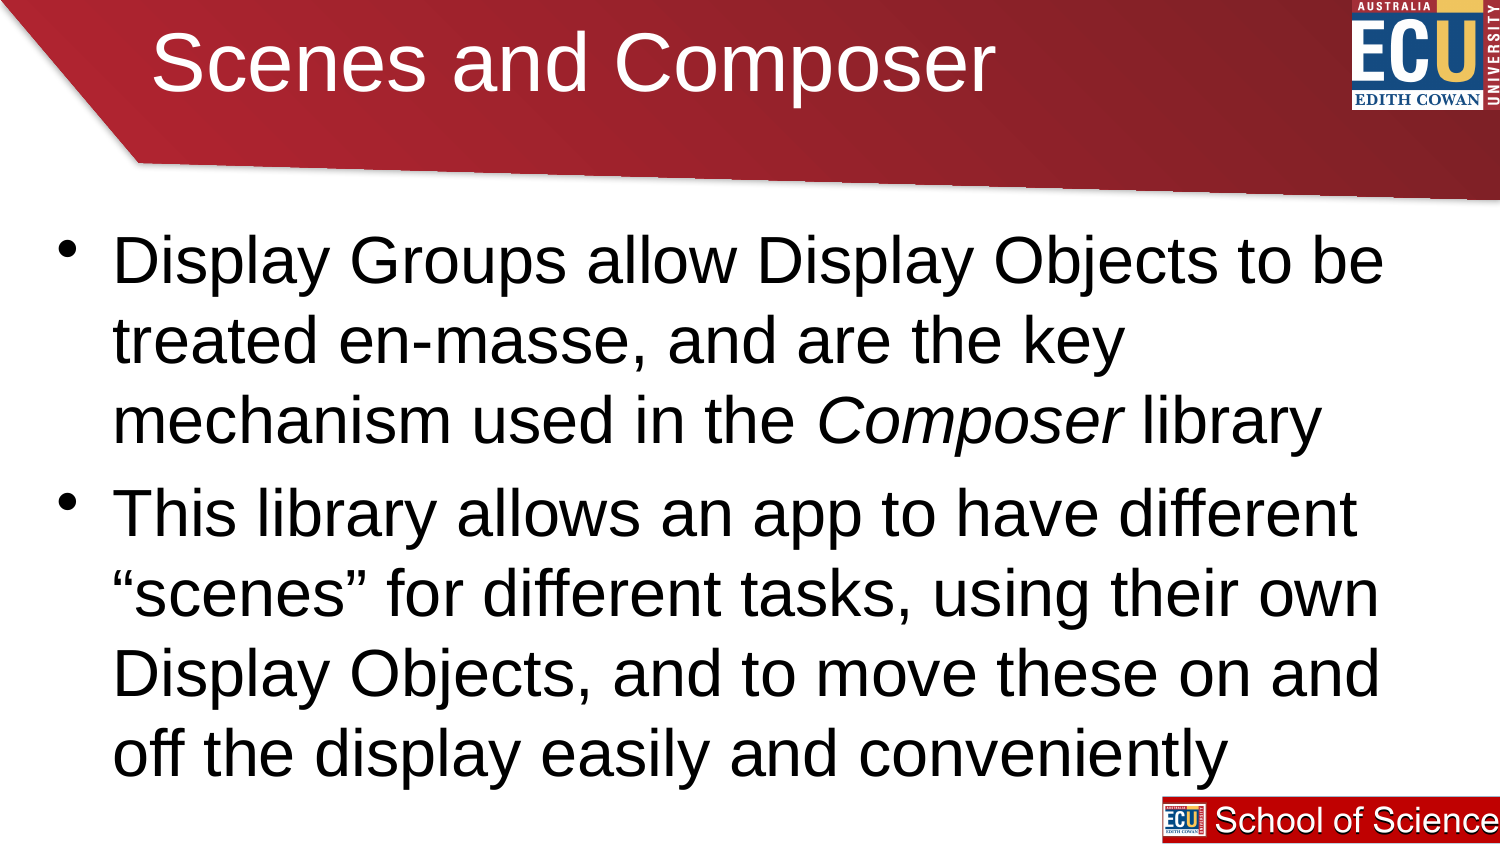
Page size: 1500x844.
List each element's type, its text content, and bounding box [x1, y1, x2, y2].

picture [1162, 796, 1500, 844]
picture [1352, 0, 1500, 110]
title Scenes and Composer [135, 14, 1282, 103]
list Display Groups allow Display Objects to be treated en-masse, and are the key mechanism used in the Composer library This library allows an app to have different “scenes” for different tasks, using their own Display Objects, and to move these on and off the display easily and conveniently [41, 209, 1459, 812]
